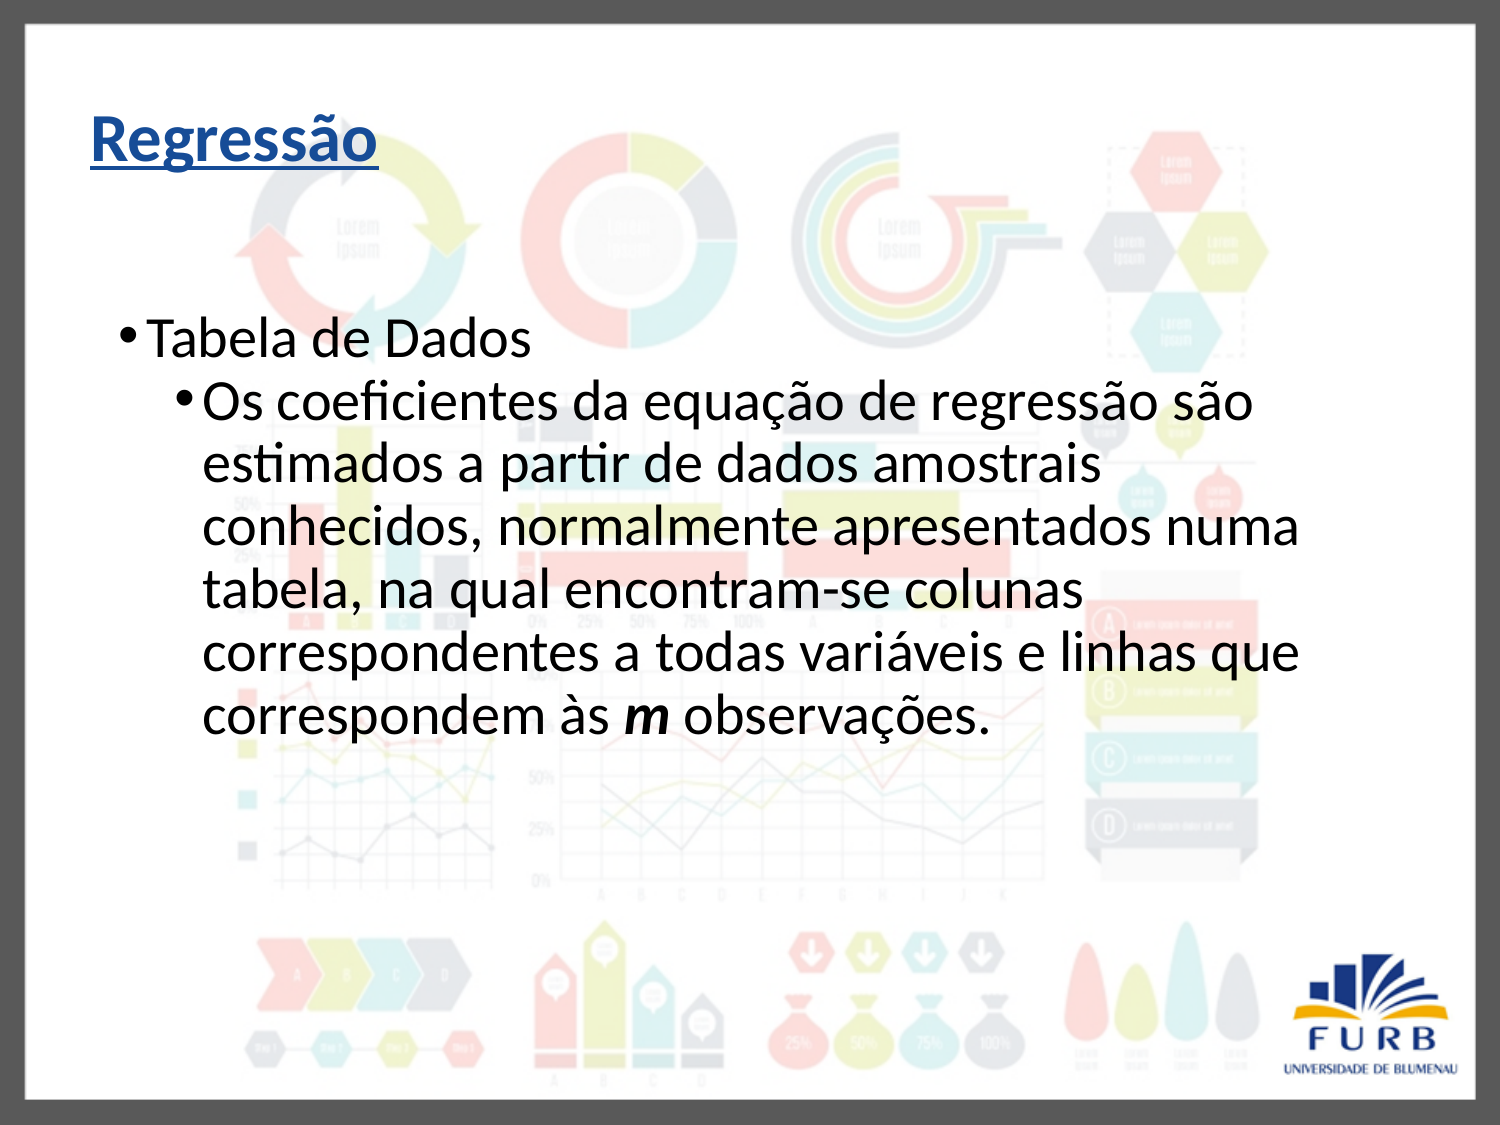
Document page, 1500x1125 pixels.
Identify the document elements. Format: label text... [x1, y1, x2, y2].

list Tabela de Dados Os coeficientes da equação de regressão são estimados a partir de dados amostrais conhecidos, normalmente apresentados numa tabela, na qual encontram-se colunas correspondentes a todas variáveis e linhas que correspondem às m observações. [103, 299, 1397, 1014]
text_box Regressão [74, 45, 1425, 233]
picture [0, 0, 1500, 1125]
